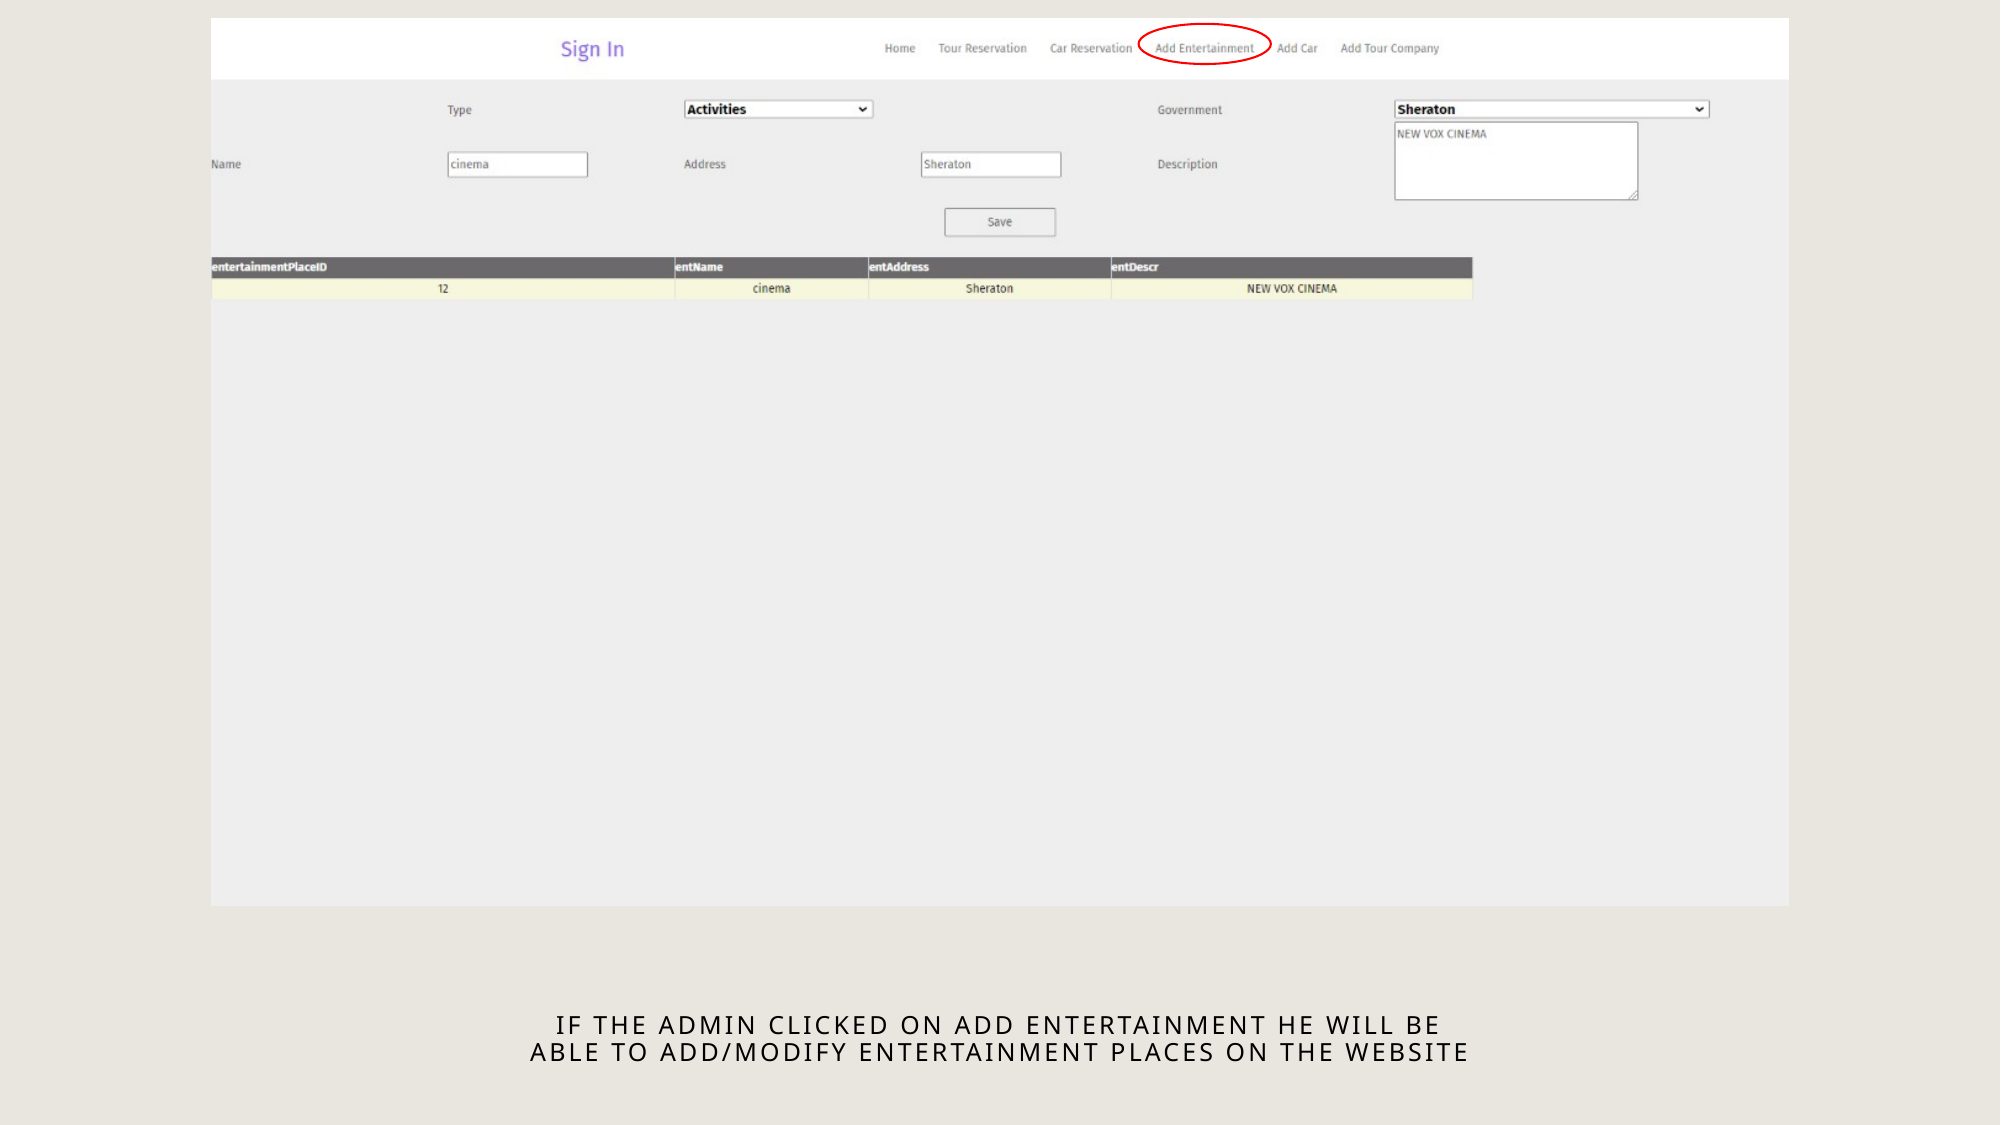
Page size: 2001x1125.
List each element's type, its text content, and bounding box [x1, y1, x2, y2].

picture [211, 18, 1789, 906]
text_box If the admin clicked on add entertainment he will be able to add/modify entertainment places on the website [504, 985, 1496, 1076]
